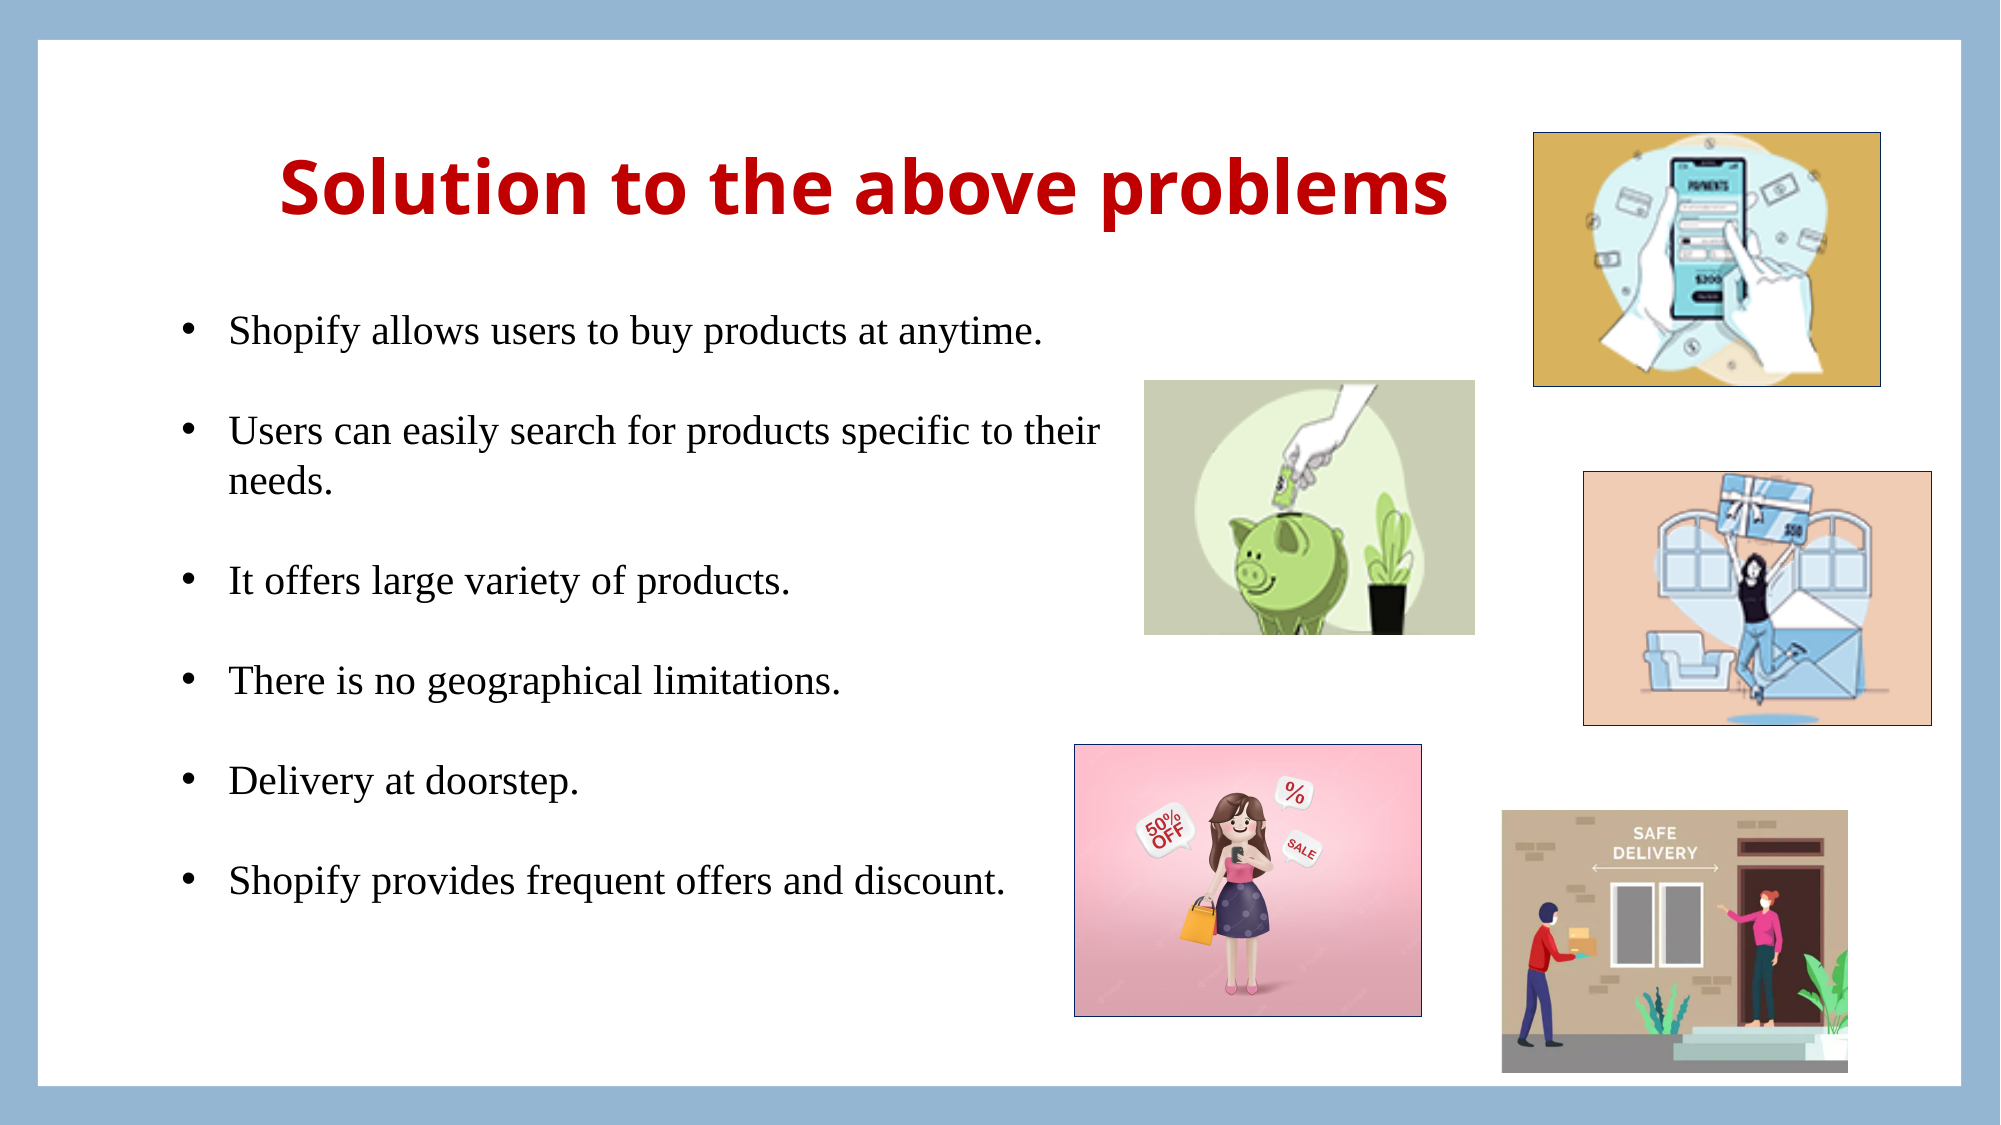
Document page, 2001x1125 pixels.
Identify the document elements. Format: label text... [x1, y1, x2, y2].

picture [1499, 809, 1848, 1074]
picture [1143, 379, 1476, 635]
picture [1583, 470, 1932, 726]
picture [1533, 131, 1882, 387]
picture [1074, 744, 1423, 1017]
text_box Shopify allows users to buy products at anytime. Users can easily search for products specific to their needs. It offers large variety of products. There is no geographical limitations. Delivery at doorstep. Shopify provides frequent offers and discount. [166, 295, 1144, 1046]
text_box Solution to the above problems [264, 131, 1467, 237]
